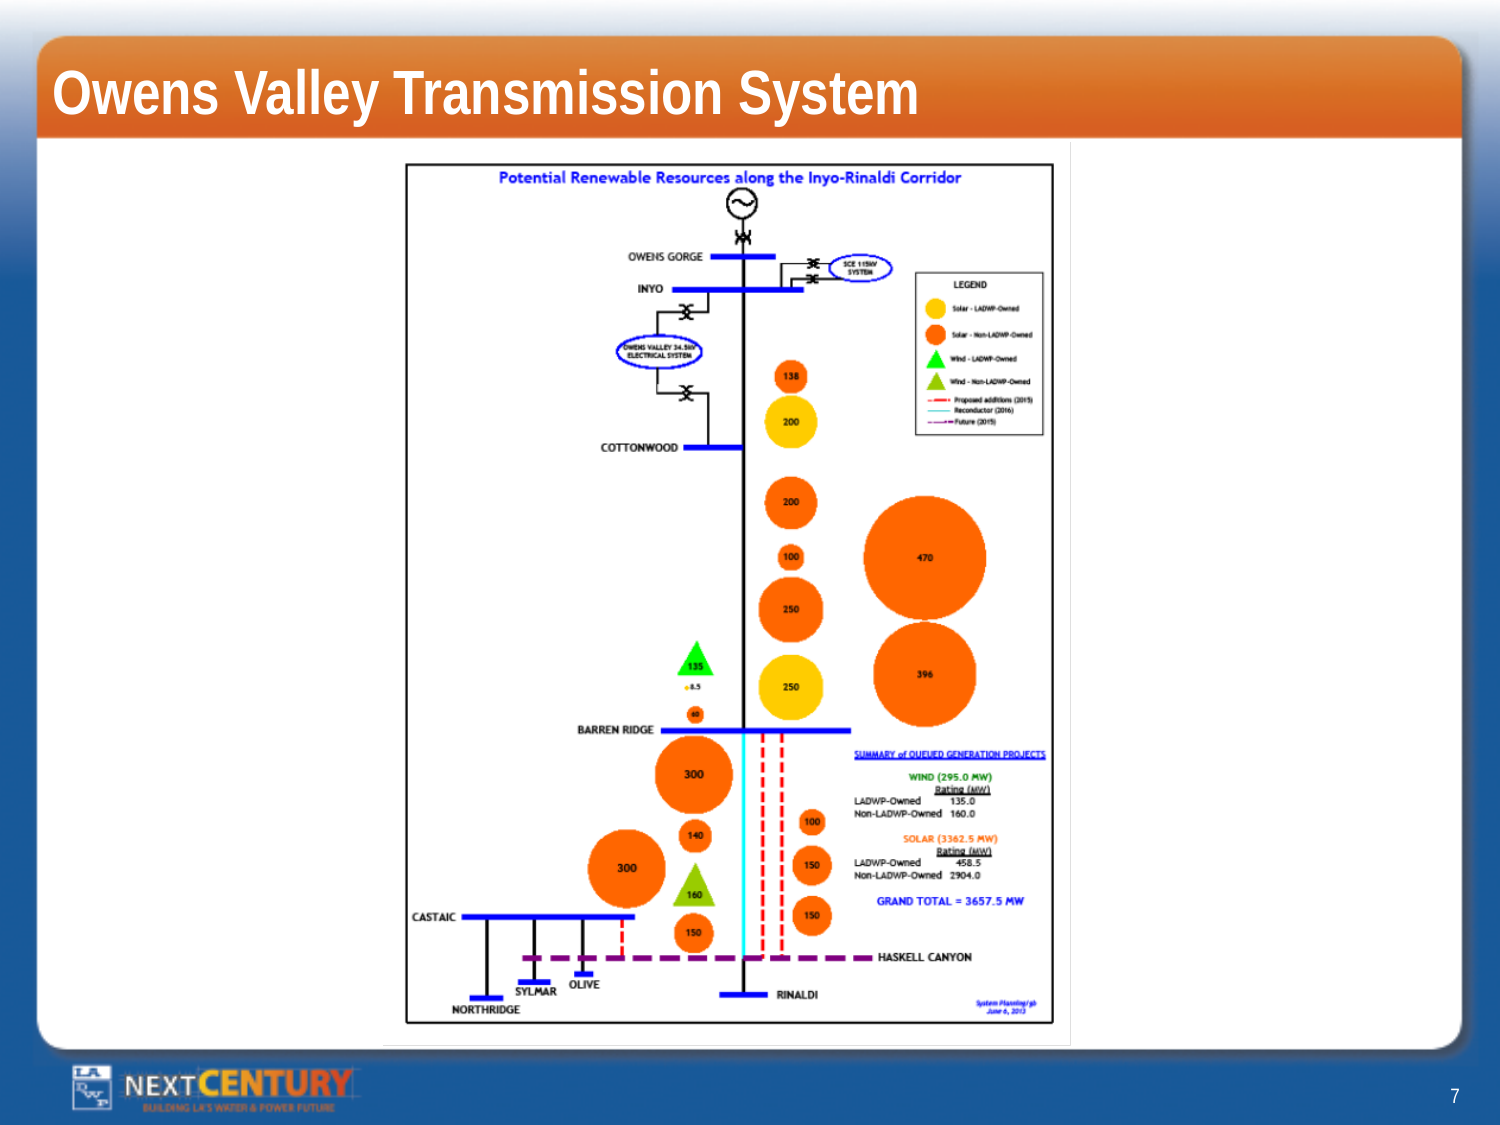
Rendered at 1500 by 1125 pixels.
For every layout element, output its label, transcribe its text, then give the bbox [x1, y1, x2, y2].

title Owens Valley Transmission System [37, 41, 1461, 137]
picture [0, 0, 1500, 1125]
slide_number 6 [1124, 1065, 1475, 1125]
